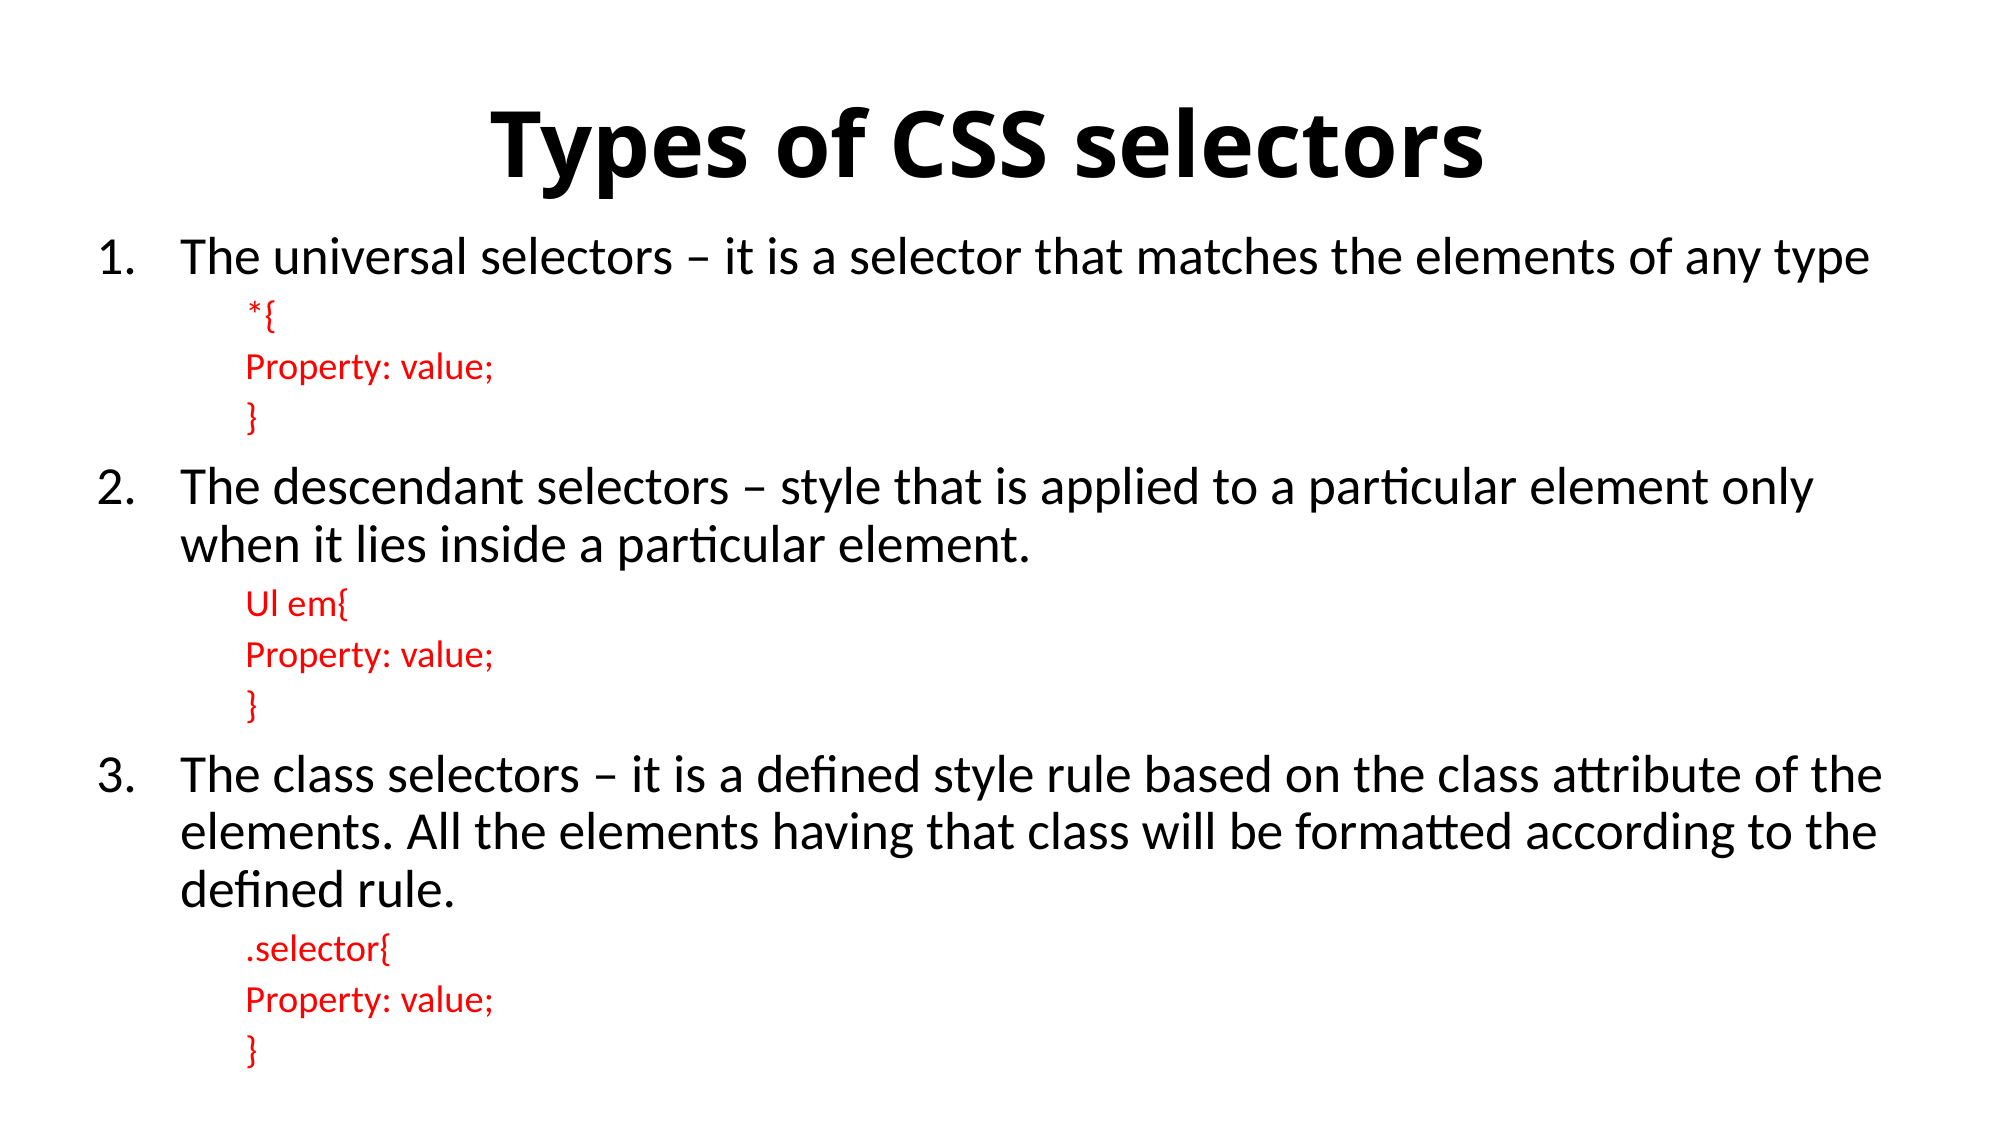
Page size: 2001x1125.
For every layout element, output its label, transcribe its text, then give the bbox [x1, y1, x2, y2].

list The universal selectors – it is a selector that matches the elements of any type *{ Property: value; } The descendant selectors – style that is applied to a particular element only when it lies inside a particular element. Ul em{ Property: value; } The class selectors – it is a defined style rule based on the class attribute of the elements. All the elements having that class will be formatted according to the defined rule. .selector{ Property: value; } [81, 220, 1905, 1082]
title Types of CSS selectors [137, 41, 1863, 220]
